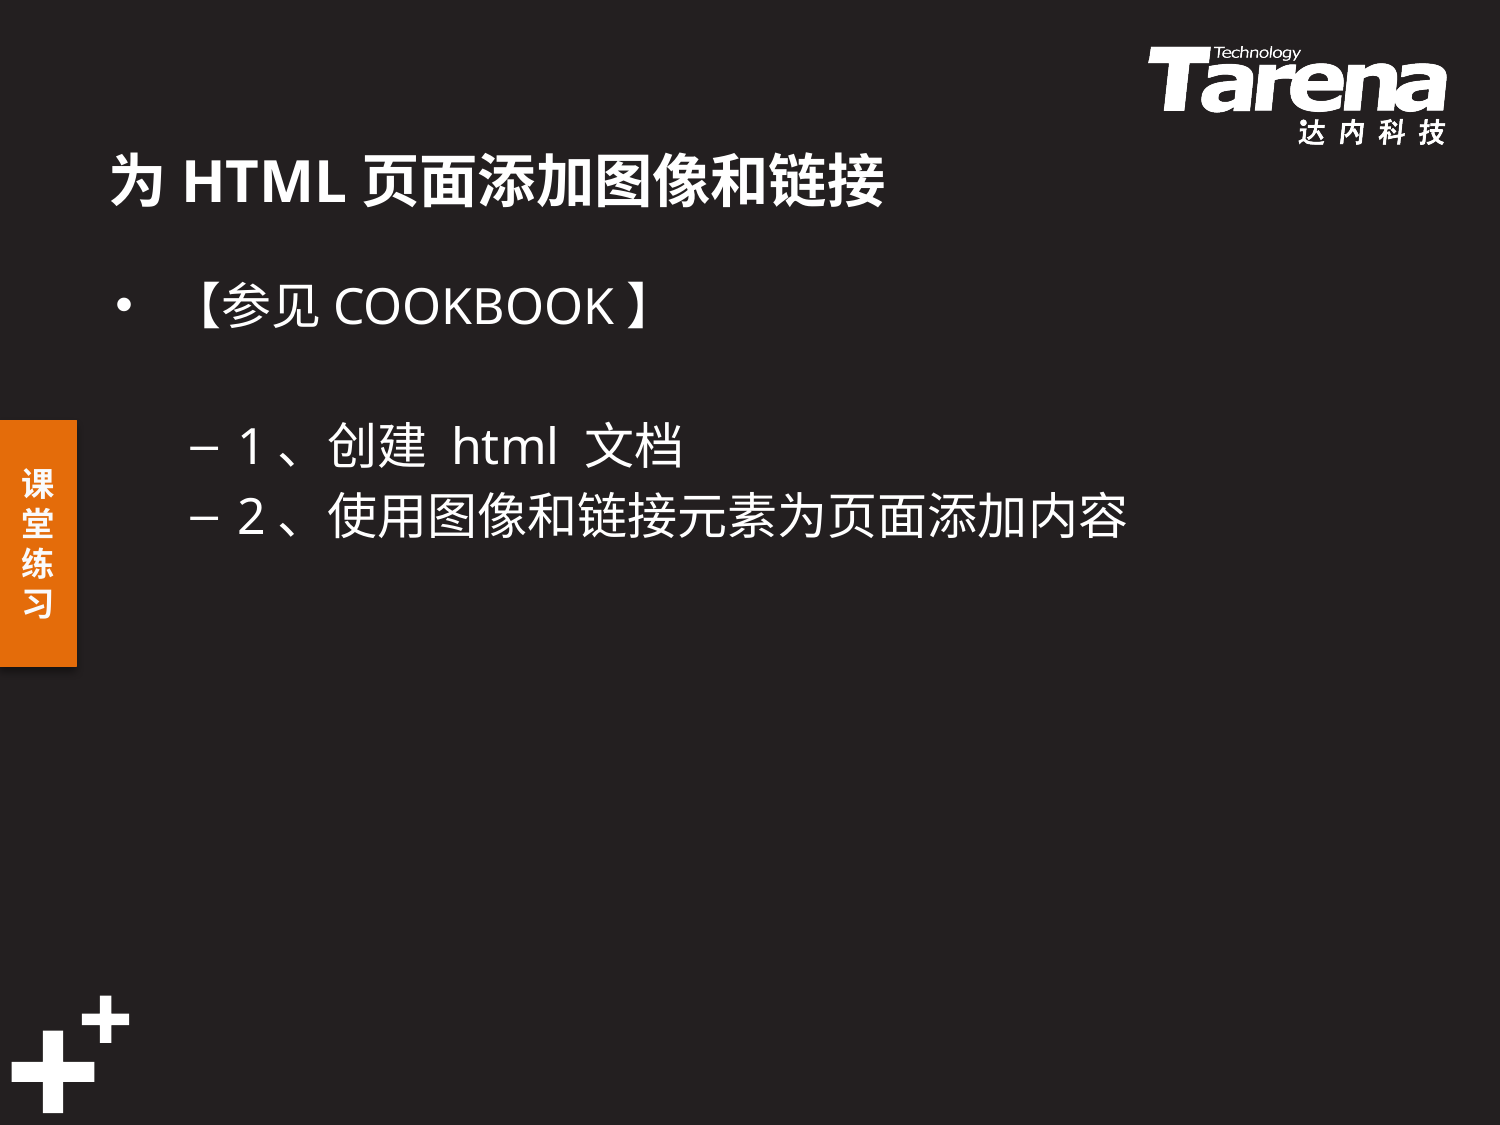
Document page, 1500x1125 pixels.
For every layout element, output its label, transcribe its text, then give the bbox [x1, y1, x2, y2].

picture [1148, 46, 1447, 145]
title 为HTML页面添加图像和链接 [93, 93, 1020, 266]
list 【参见COOKBOOK】 1、创建 html 文档 2、使用图像和链接元素为页面添加内容 [100, 267, 1436, 1059]
